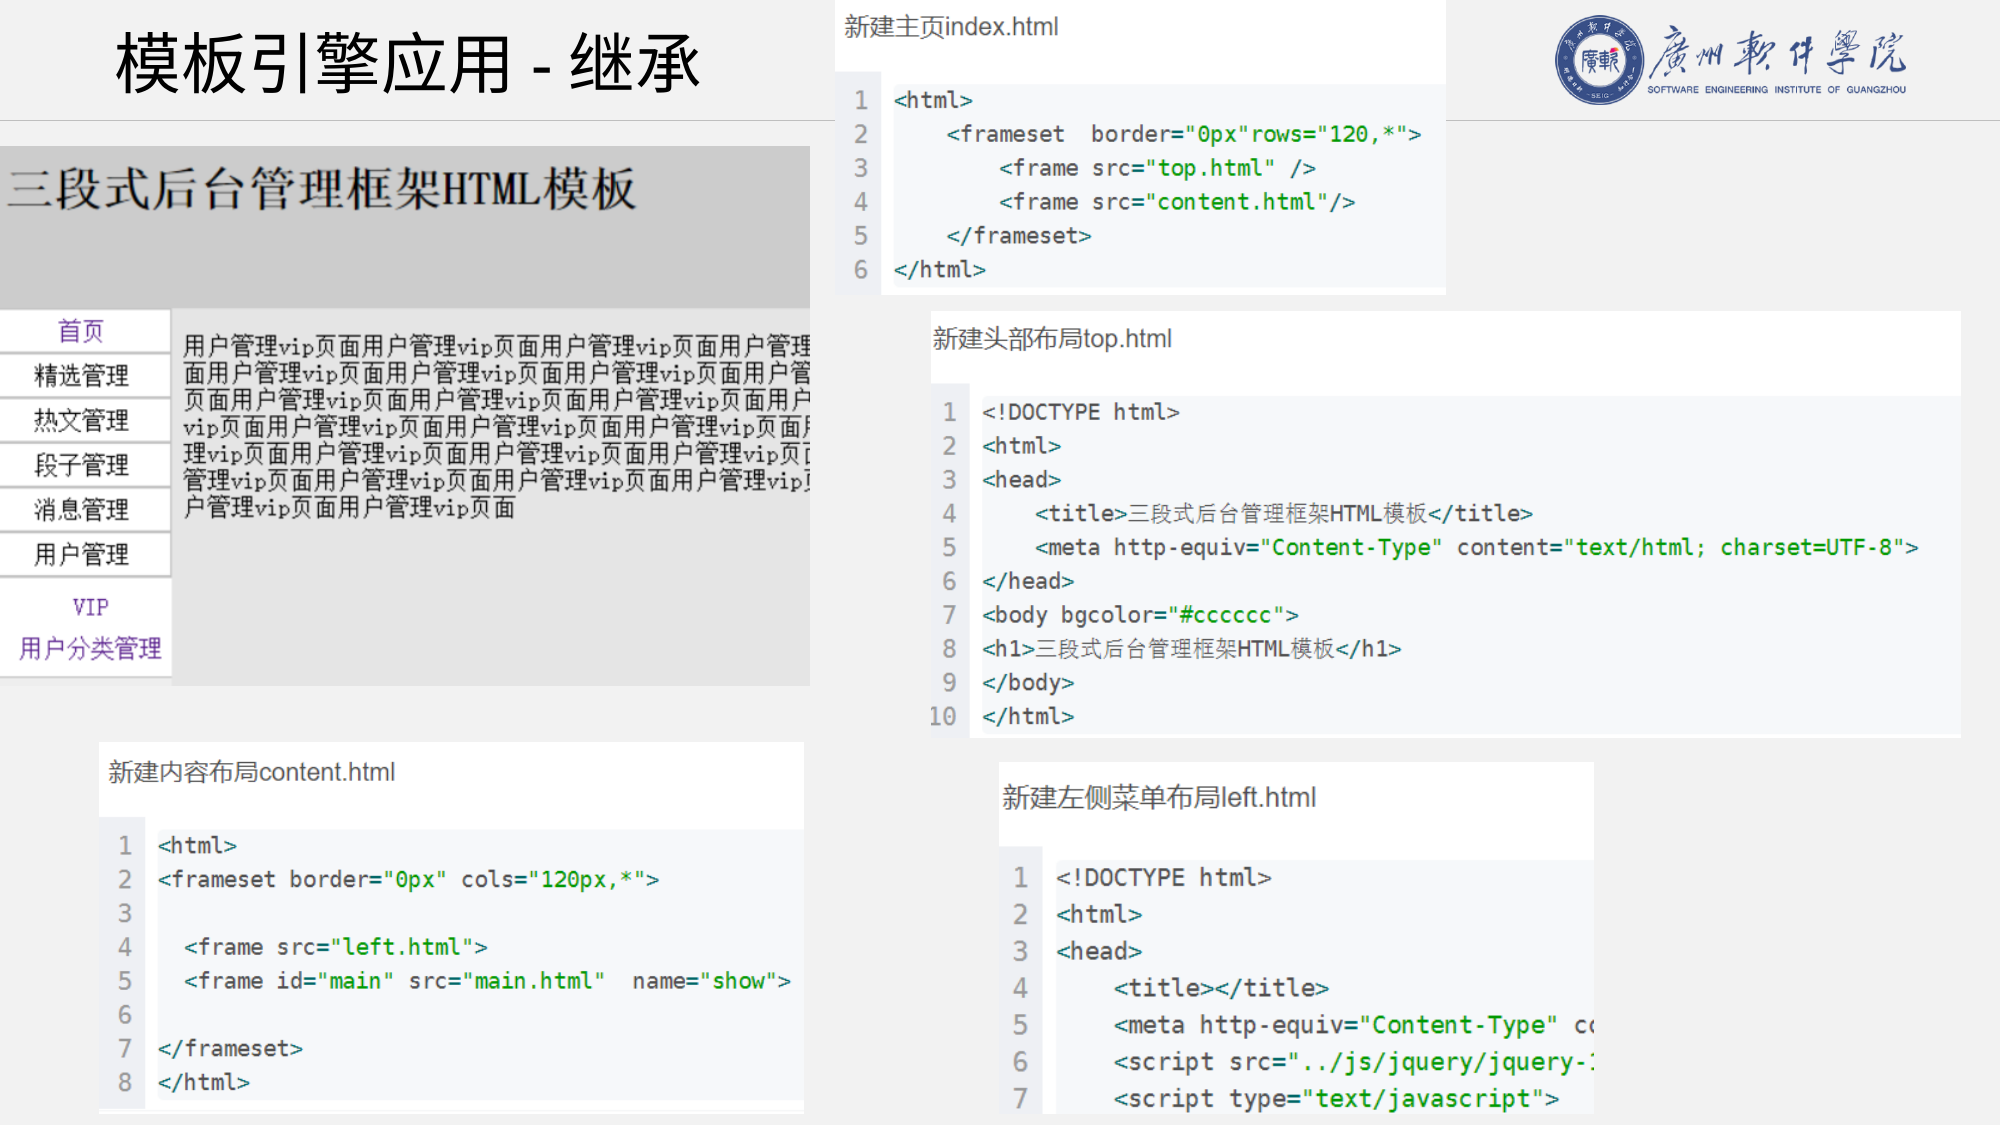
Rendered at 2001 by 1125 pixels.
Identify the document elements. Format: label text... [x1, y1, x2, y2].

picture [835, 0, 1446, 295]
picture [931, 311, 1961, 738]
picture [0, 146, 810, 686]
picture [99, 742, 804, 1114]
title 模板引擎应用-继承 [99, 23, 835, 117]
picture [1555, 15, 1906, 105]
picture [999, 762, 1594, 1114]
